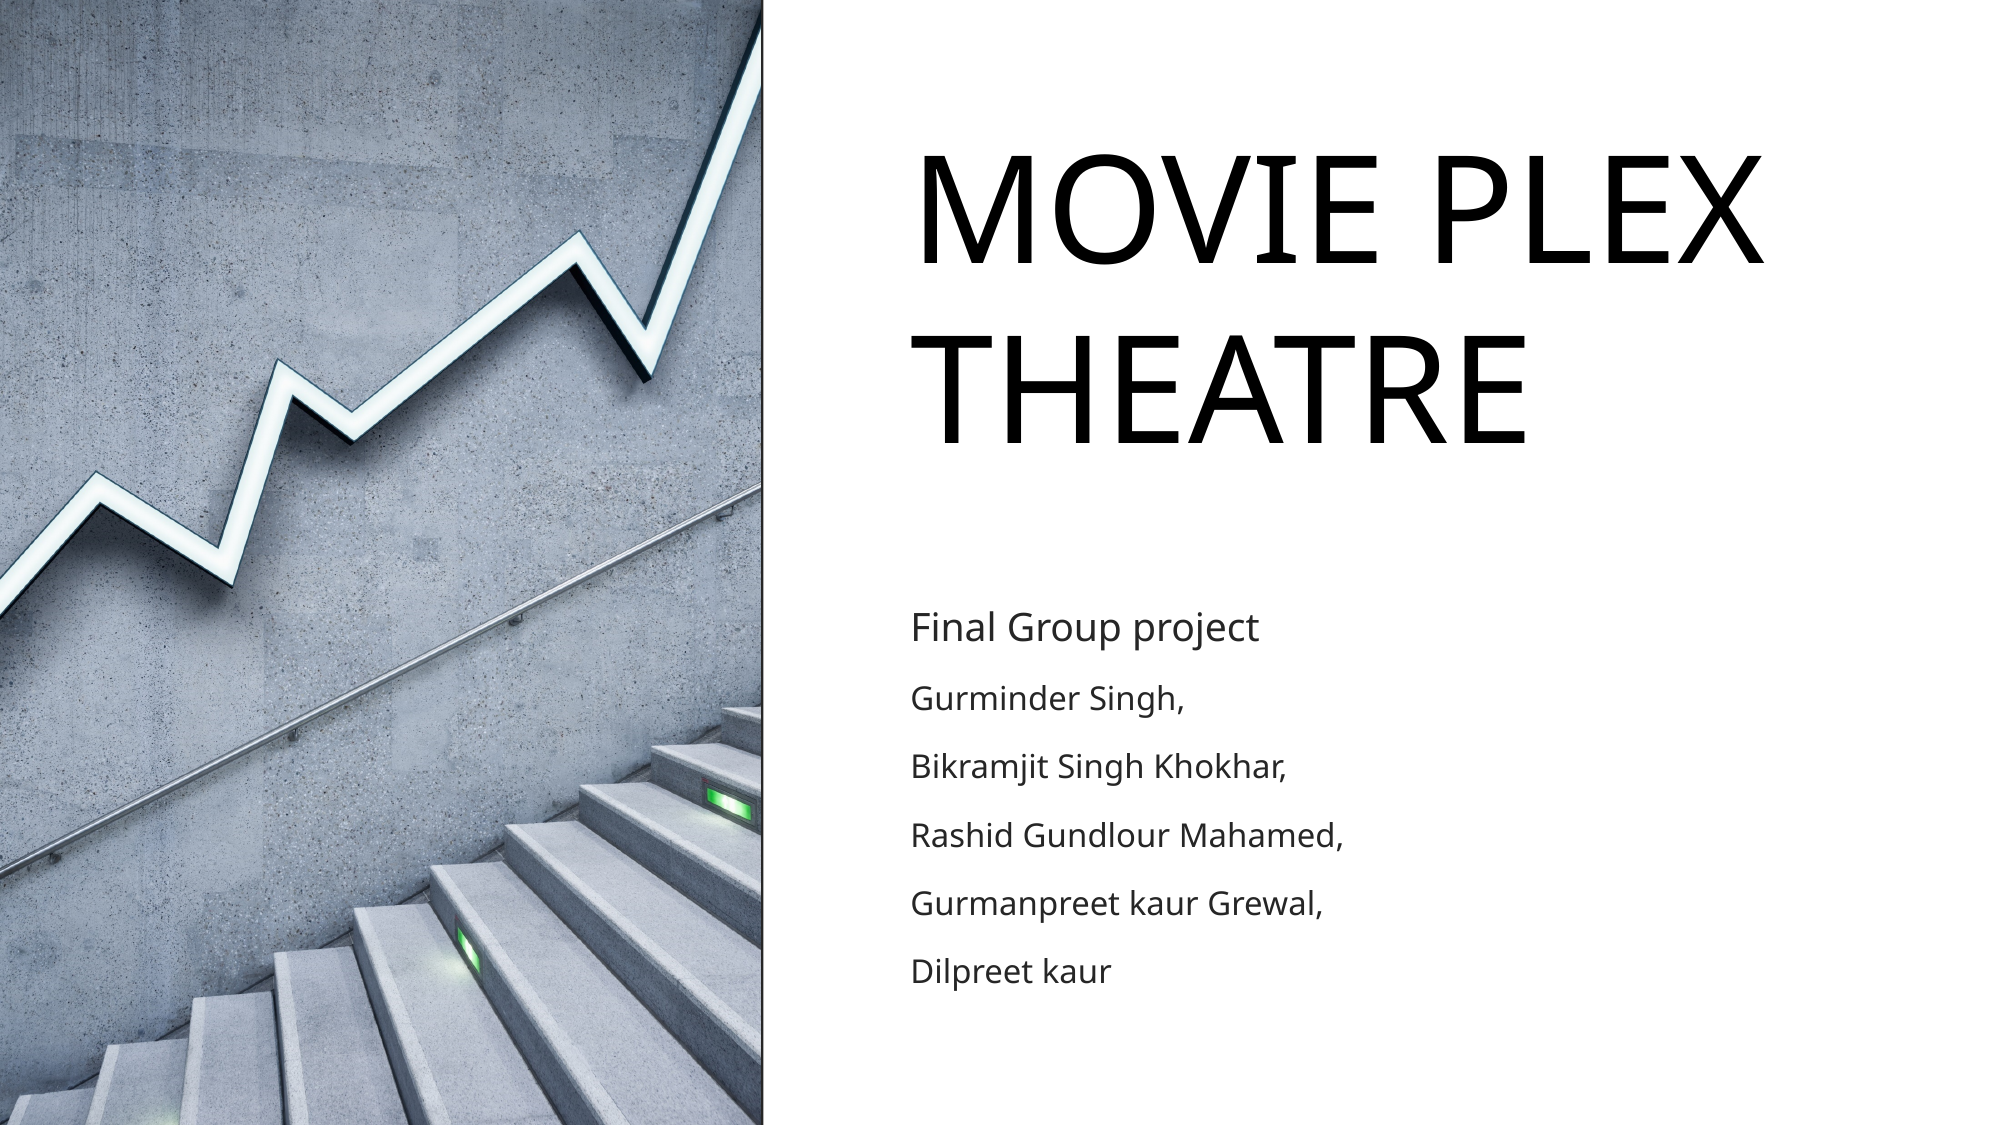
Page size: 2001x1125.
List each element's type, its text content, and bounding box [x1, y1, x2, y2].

list Final Group project Gurminder Singh, Bikramjit Singh Khokhar, Rashid Gundlour Mahamed, Gurmanpreet kaur Grewal, Dilpreet kaur [895, 589, 1868, 1002]
text_box MOVIE PLEX THEATRE [895, 106, 1837, 481]
picture [0, 0, 761, 1125]
